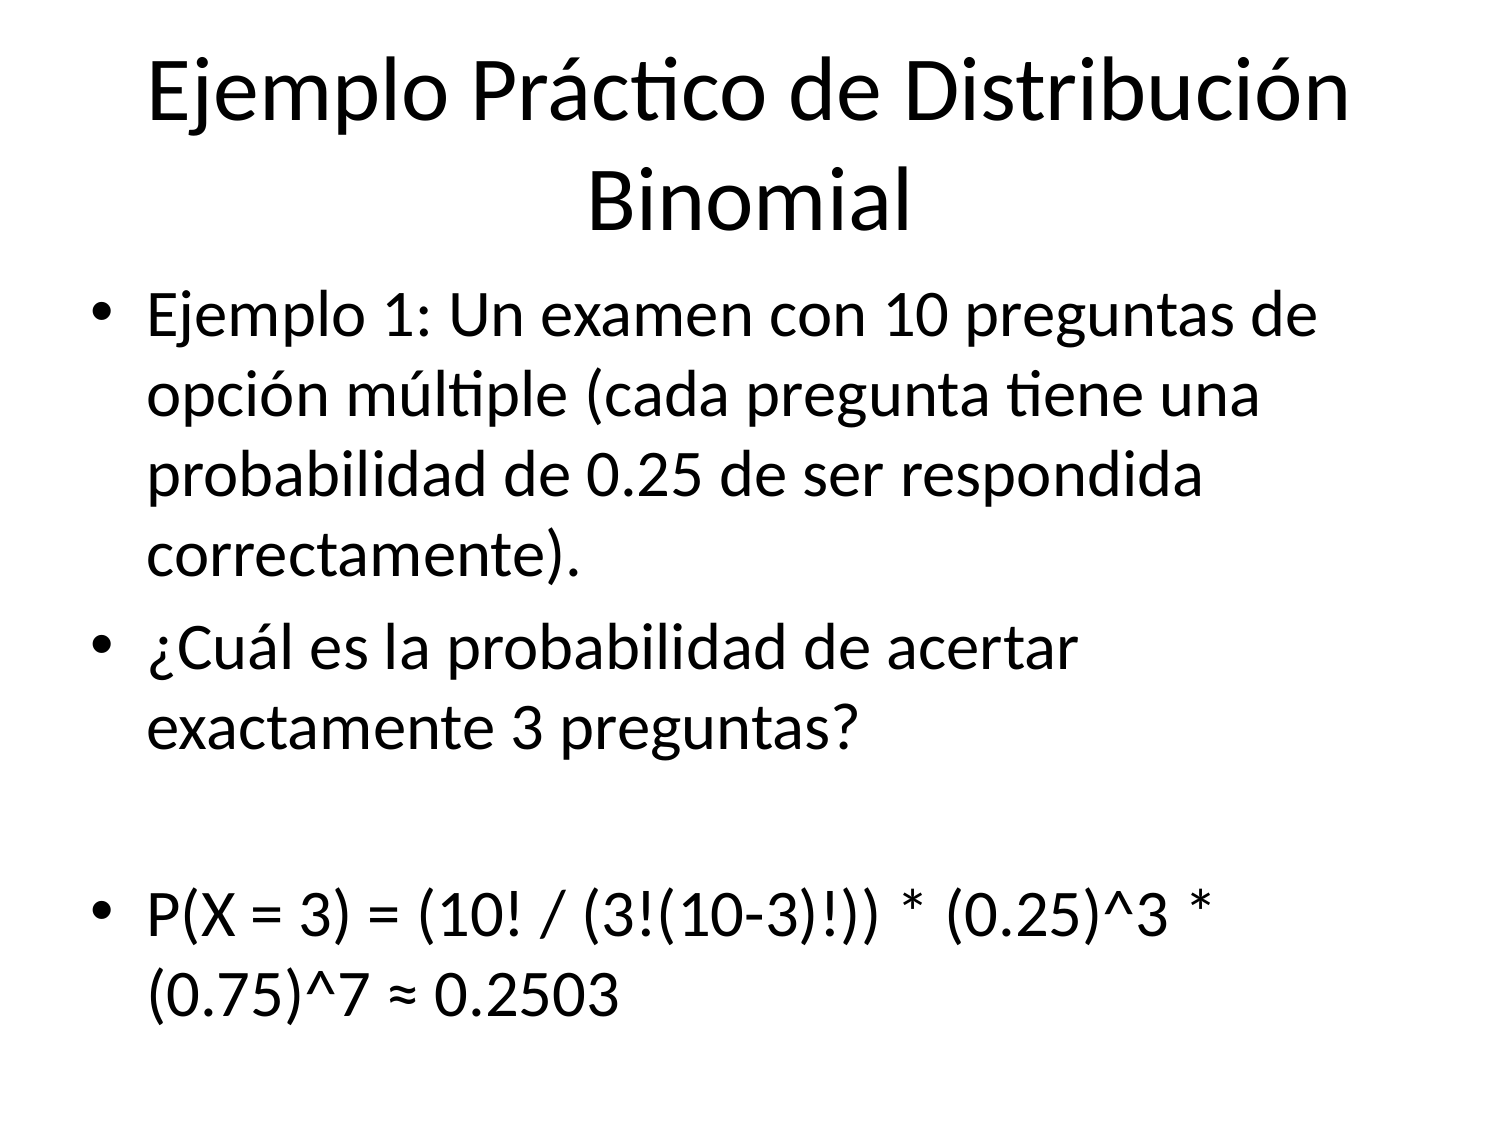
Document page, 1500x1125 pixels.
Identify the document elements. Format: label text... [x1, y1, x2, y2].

title Ejemplo Práctico de Distribución Binomial [75, 45, 1425, 233]
list Ejemplo 1: Un examen con 10 preguntas de opción múltiple (cada pregunta tiene una probabilidad de 0.25 de ser respondida correctamente). ¿Cuál es la probabilidad de acertar exactamente 3 preguntas? P(X = 3) = (10! / (3!(10-3)!)) * (0.25)^3 * (0.75)^7 ≈ 0.2503 [75, 262, 1425, 1005]
